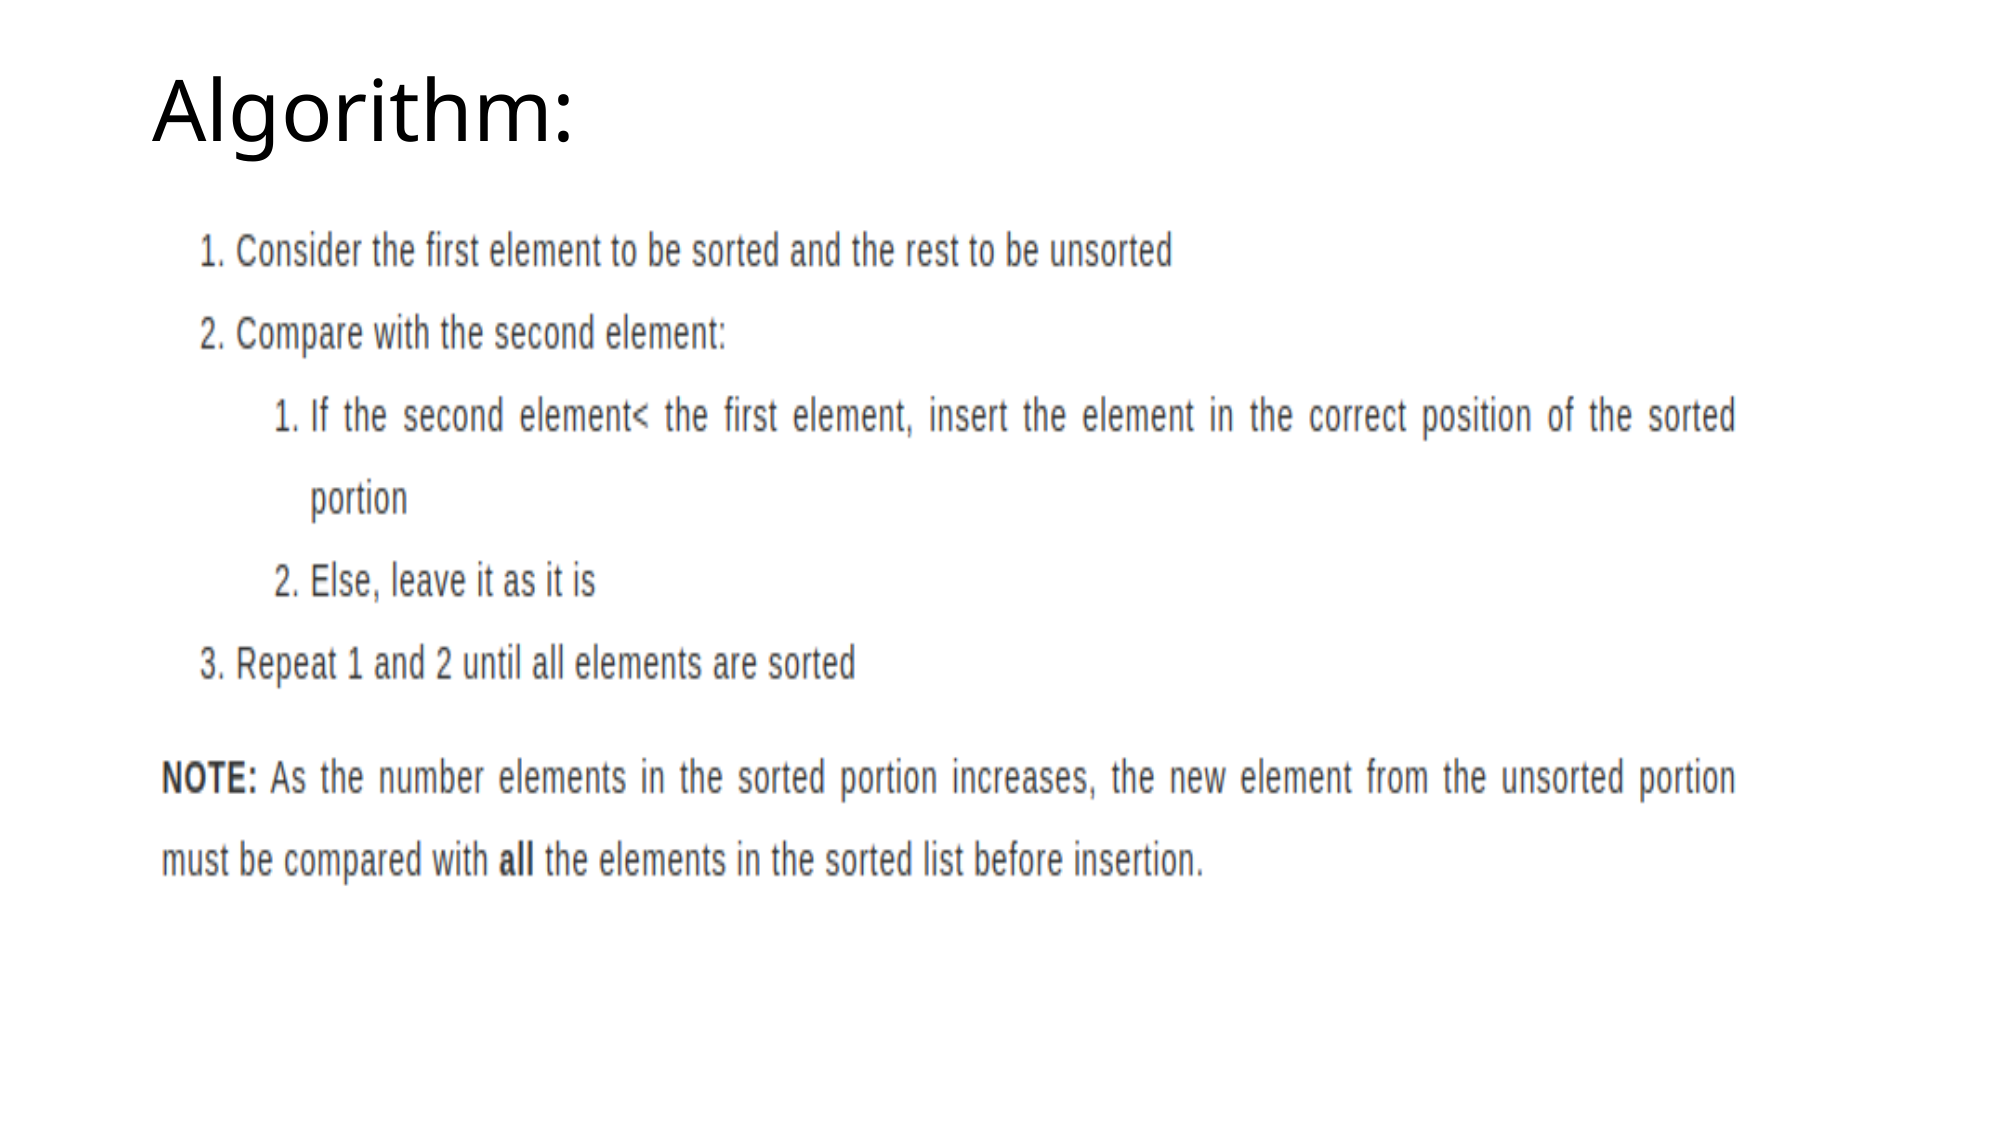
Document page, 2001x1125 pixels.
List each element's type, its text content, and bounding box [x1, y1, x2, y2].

title Algorithm: [137, 59, 596, 169]
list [152, 191, 1758, 940]
